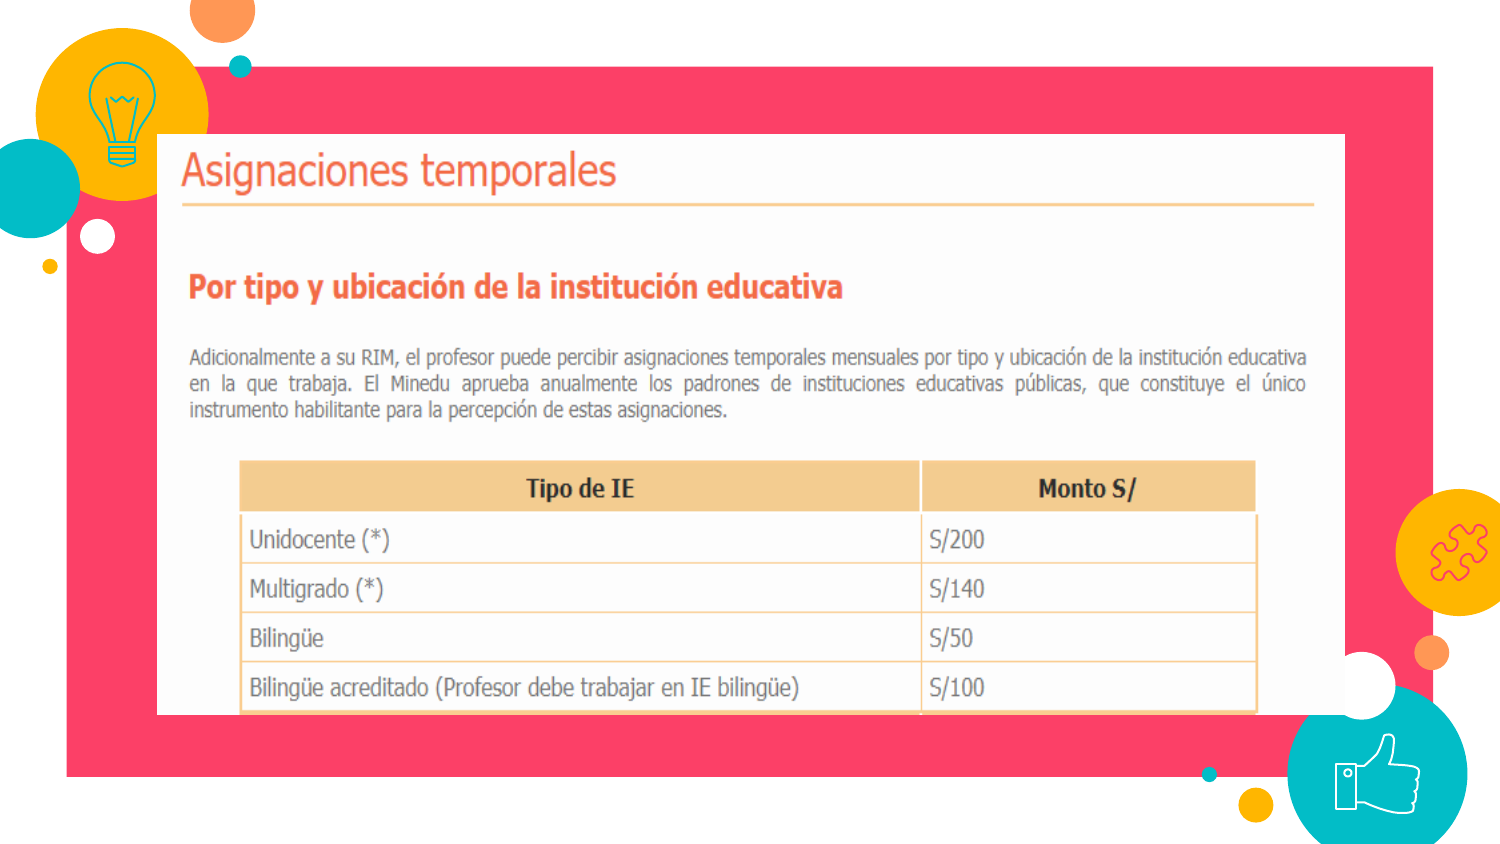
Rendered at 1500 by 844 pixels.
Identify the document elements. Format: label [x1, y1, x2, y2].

picture [157, 134, 1345, 715]
